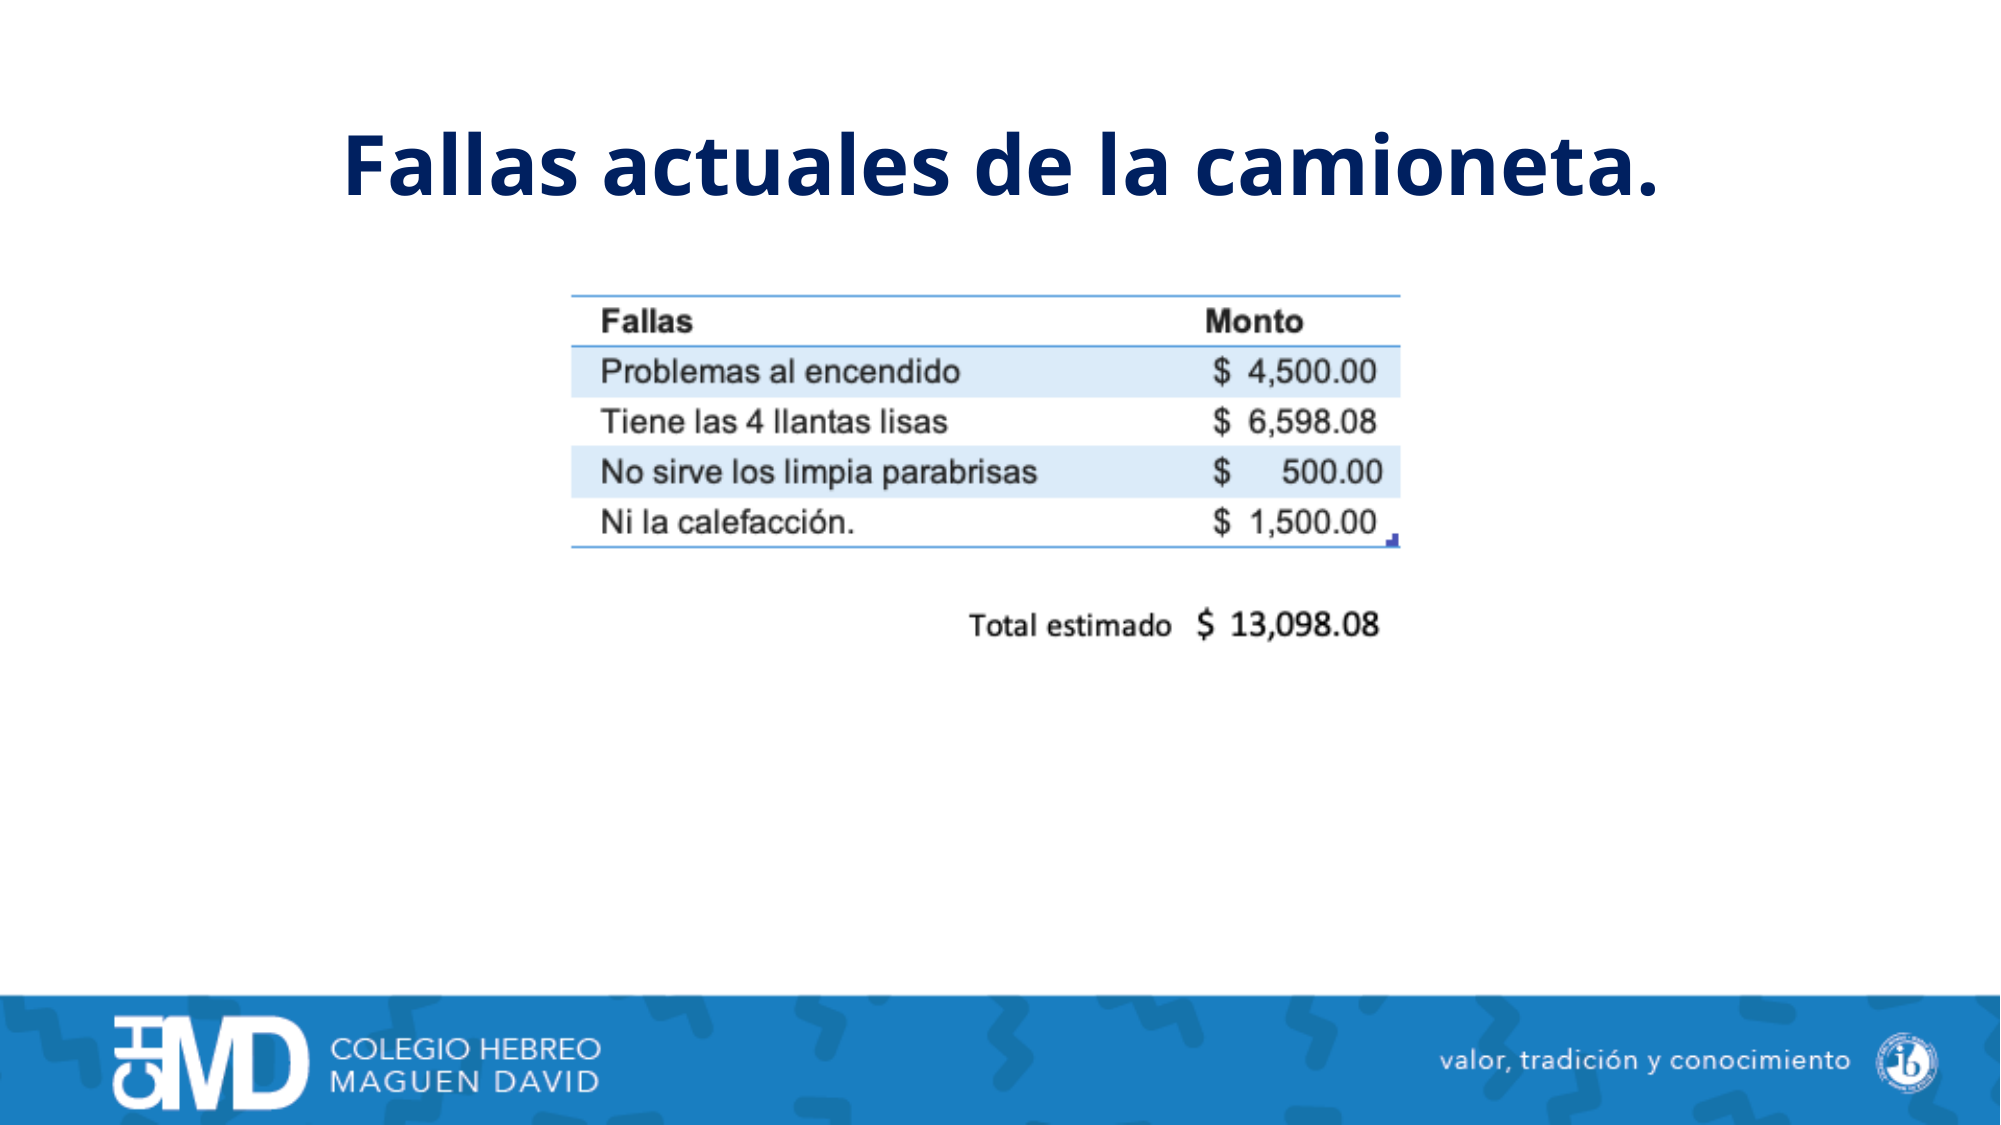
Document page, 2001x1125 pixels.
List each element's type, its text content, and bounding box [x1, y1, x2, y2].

picture [0, 659, 2000, 1125]
title Fallas actuales de la camioneta. [138, 60, 1864, 278]
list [526, 237, 1474, 693]
